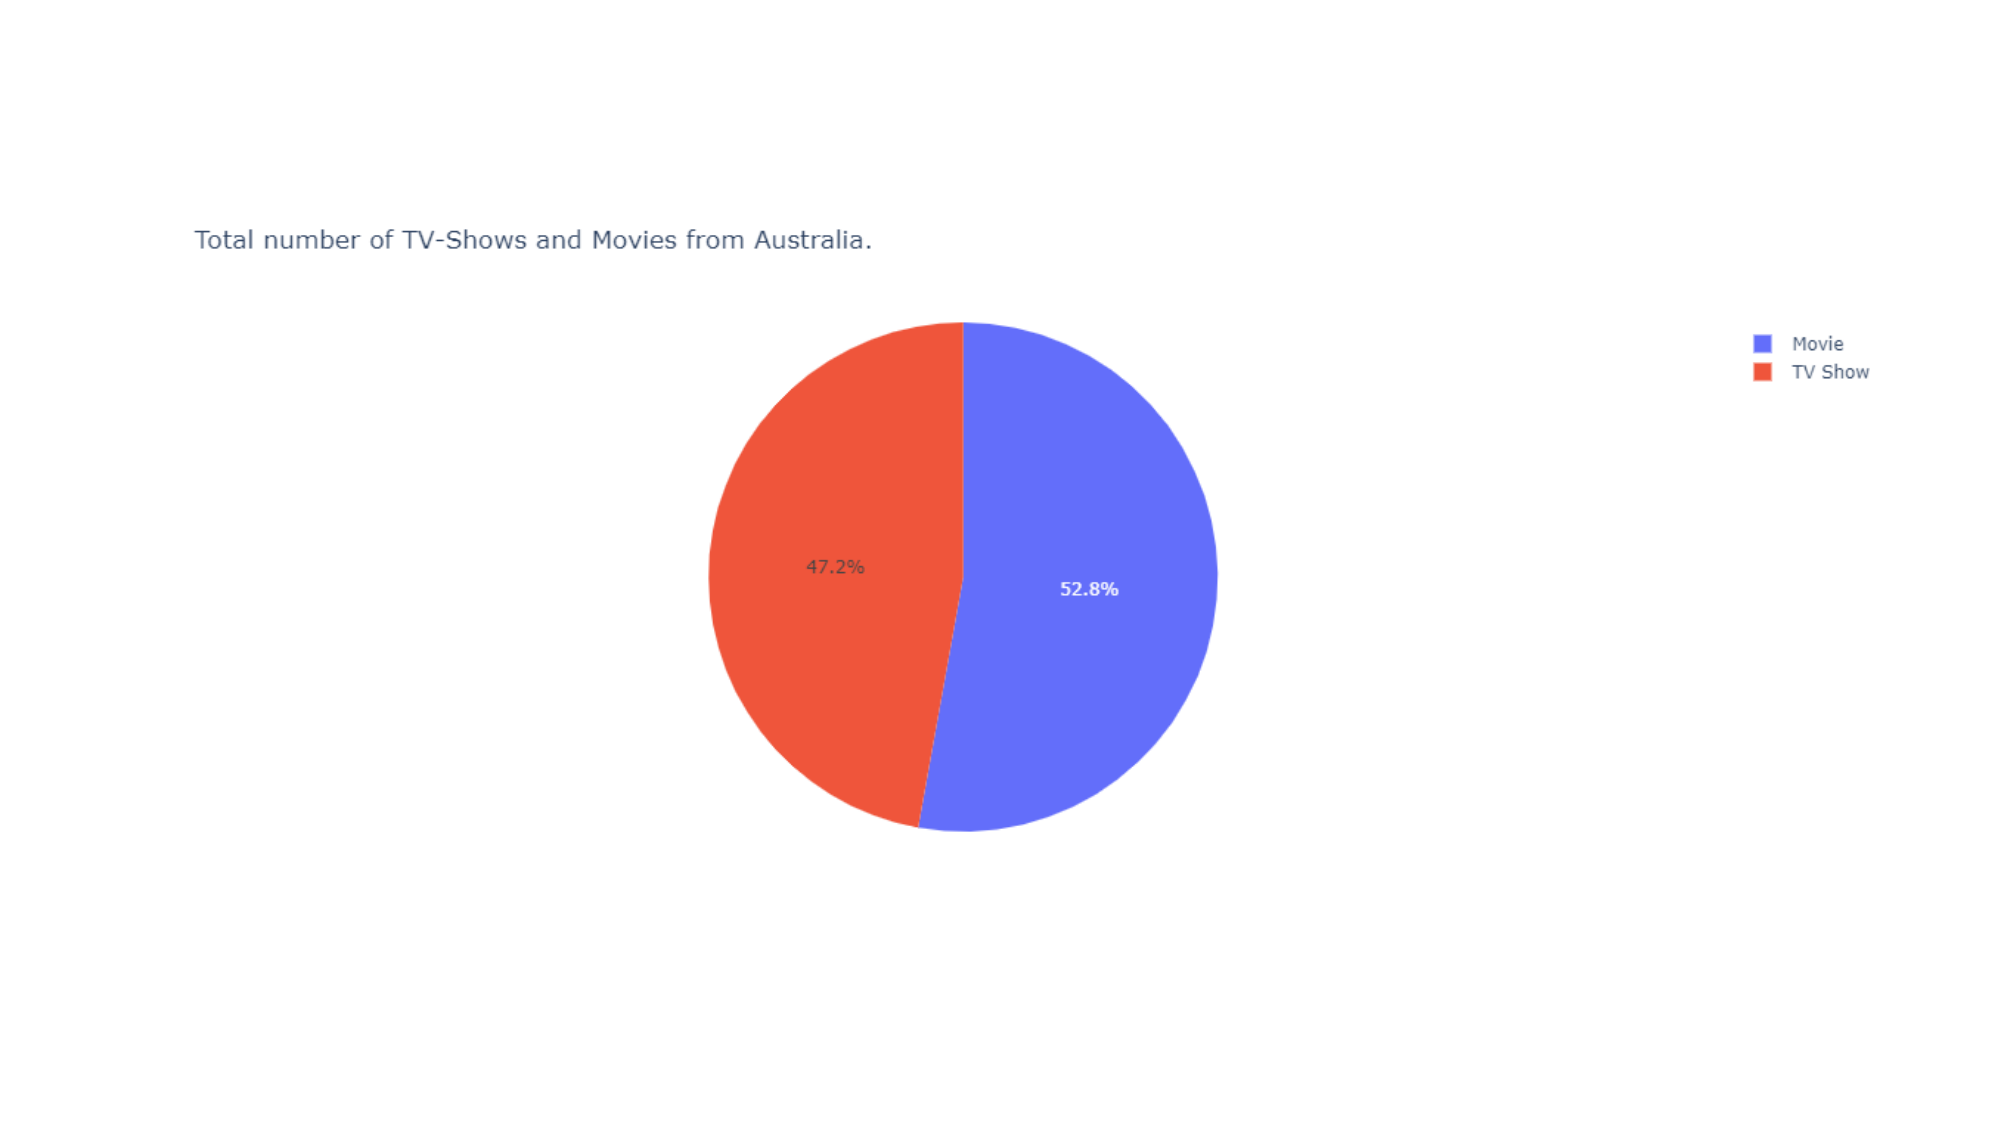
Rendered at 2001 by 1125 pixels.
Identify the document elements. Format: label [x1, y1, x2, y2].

list [105, 175, 1895, 950]
